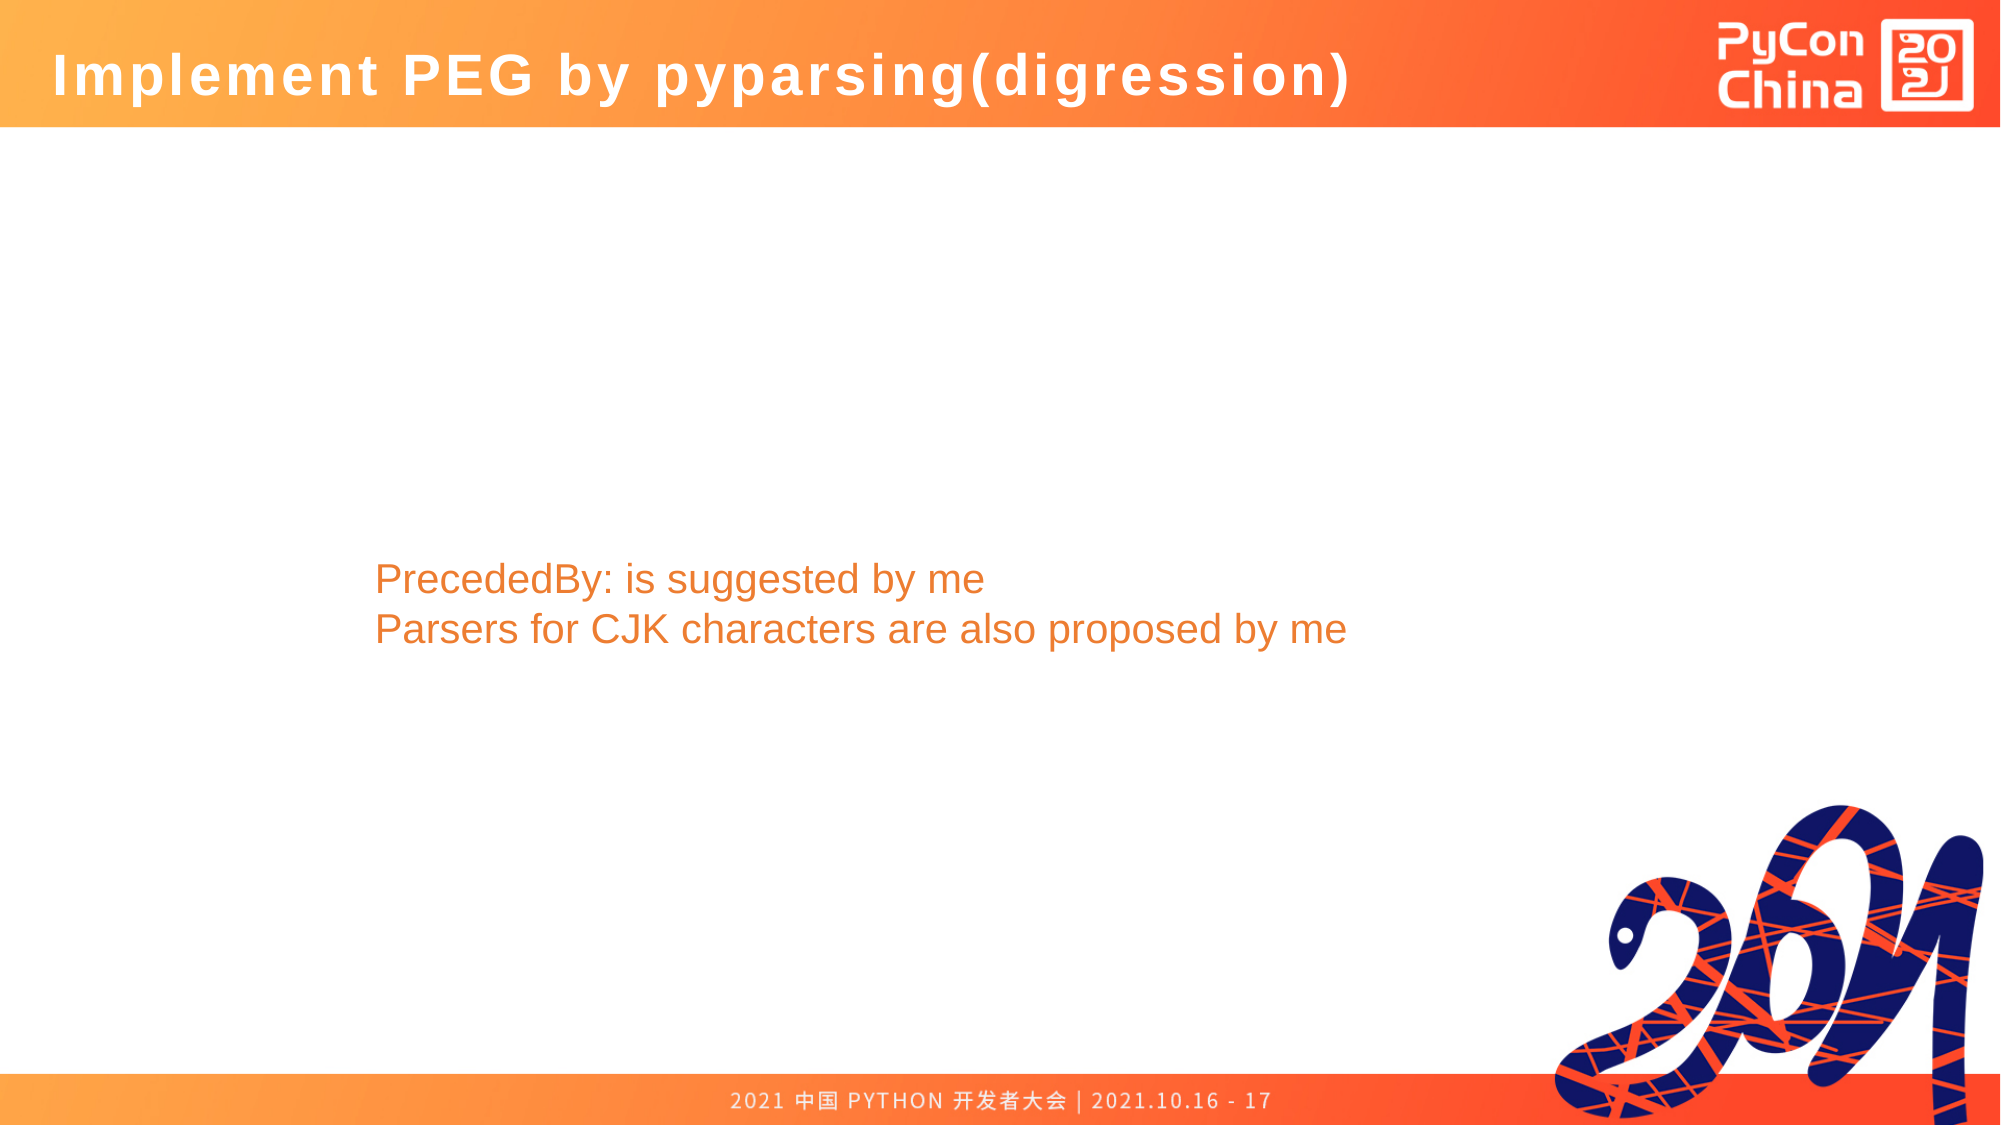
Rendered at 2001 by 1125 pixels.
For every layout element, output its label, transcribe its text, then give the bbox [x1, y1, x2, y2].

title Implement PEG by pyparsing(digression) [36, 18, 1817, 126]
picture [0, 0, 2001, 1125]
text_box PrecededBy: is suggested by me Parsers for CJK characters are also proposed by me [360, 544, 1366, 659]
